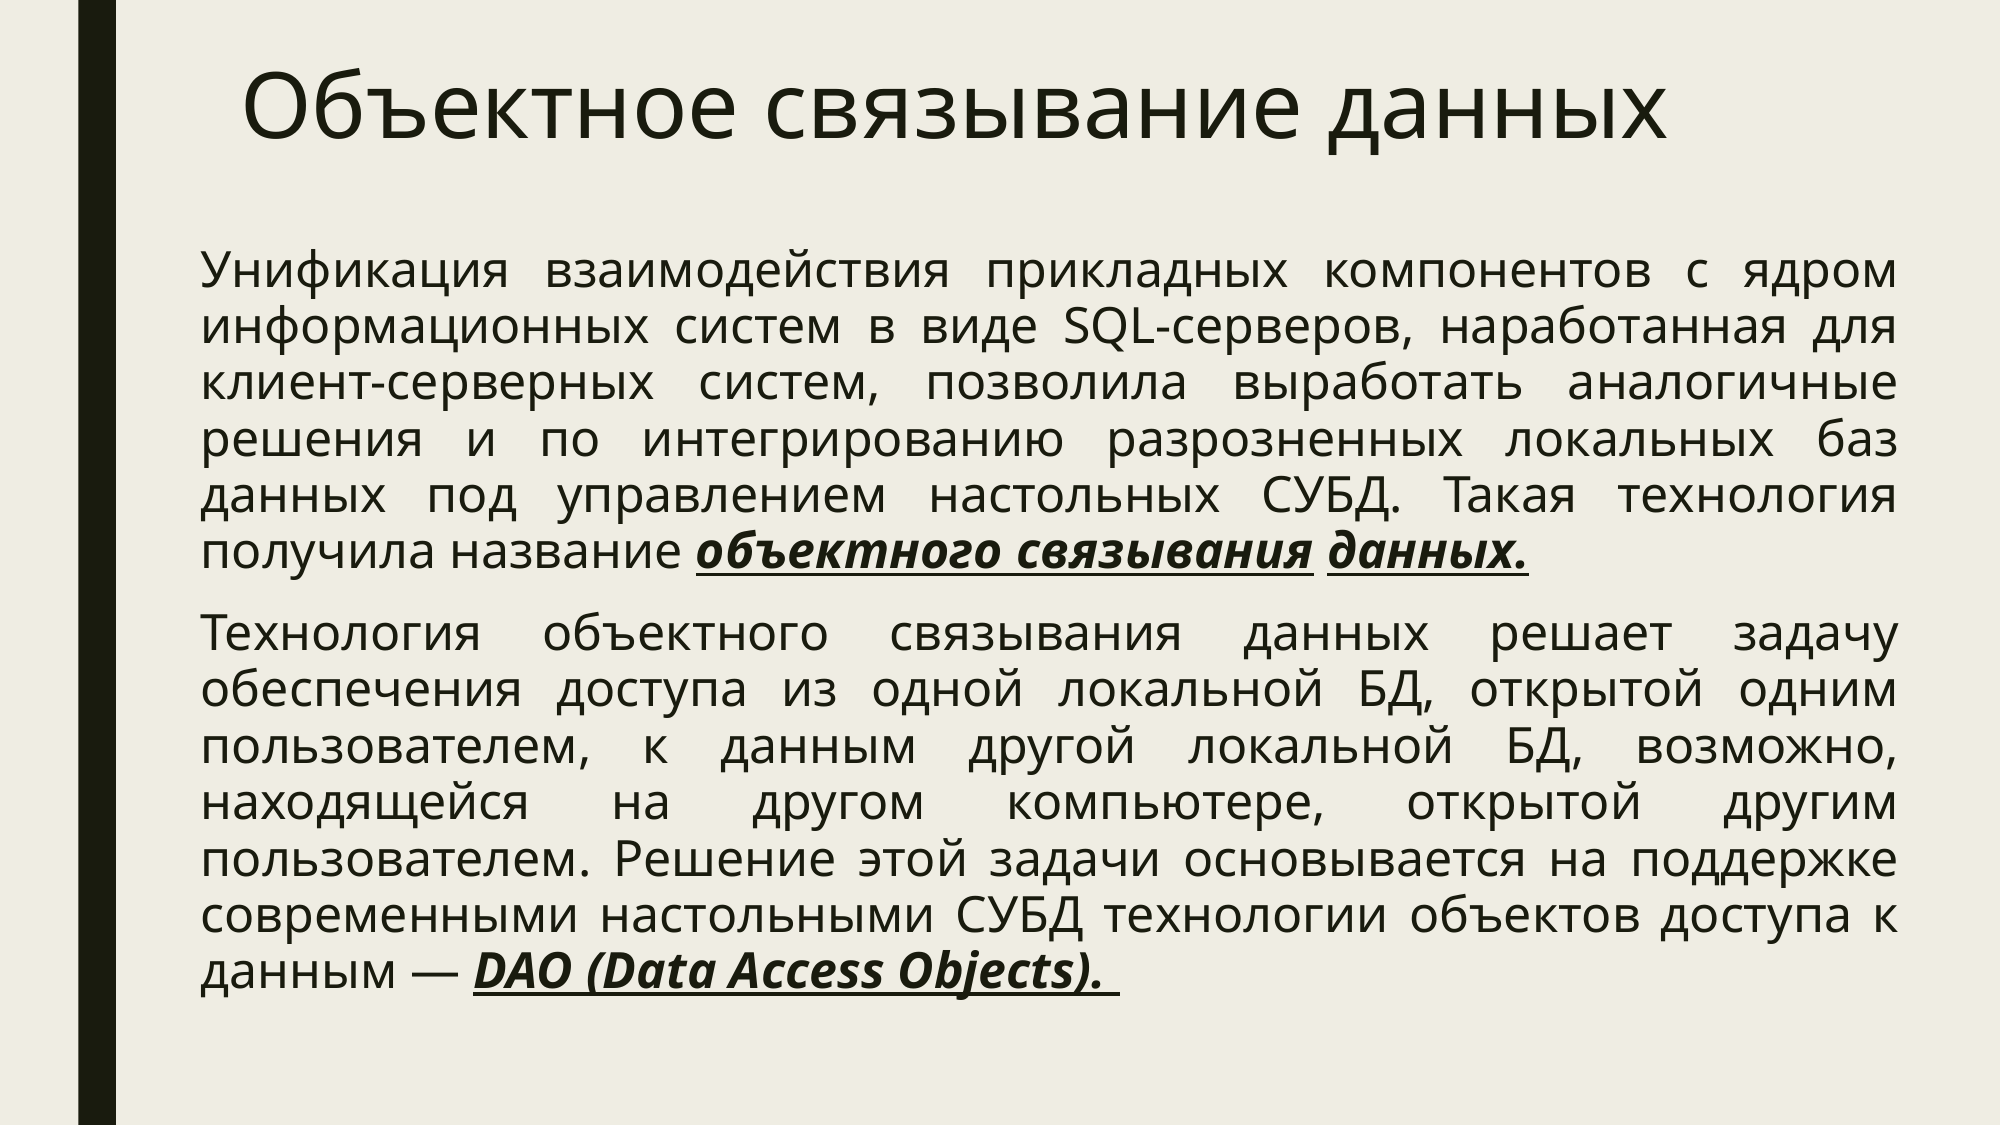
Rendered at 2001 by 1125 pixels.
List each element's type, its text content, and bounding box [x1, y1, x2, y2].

list Унификация взаимодействия прикладных компонентов с ядром информационных систем в виде SQL-серверов, наработанная для клиент-серверных систем, позволила выработать аналогичные решения и по интегрированию разрозненных локальных баз данных под управлением настольных СУБД. Такая технология получила название объектного связывания данных. Технология объектного связывания данных решает задачу обеспечения доступа из одной локальной БД, открытой одним пользователем, к данным другой локальной БД, возможно, находящейся на другом компьютере, открытой другим пользователем. Решение этой задачи основывается на поддержке современными настольными СУБД технологии объектов доступа к данным — DAO (Data Access Objects). [185, 234, 1915, 1019]
title Объектное связывание данных [225, 53, 1800, 234]
